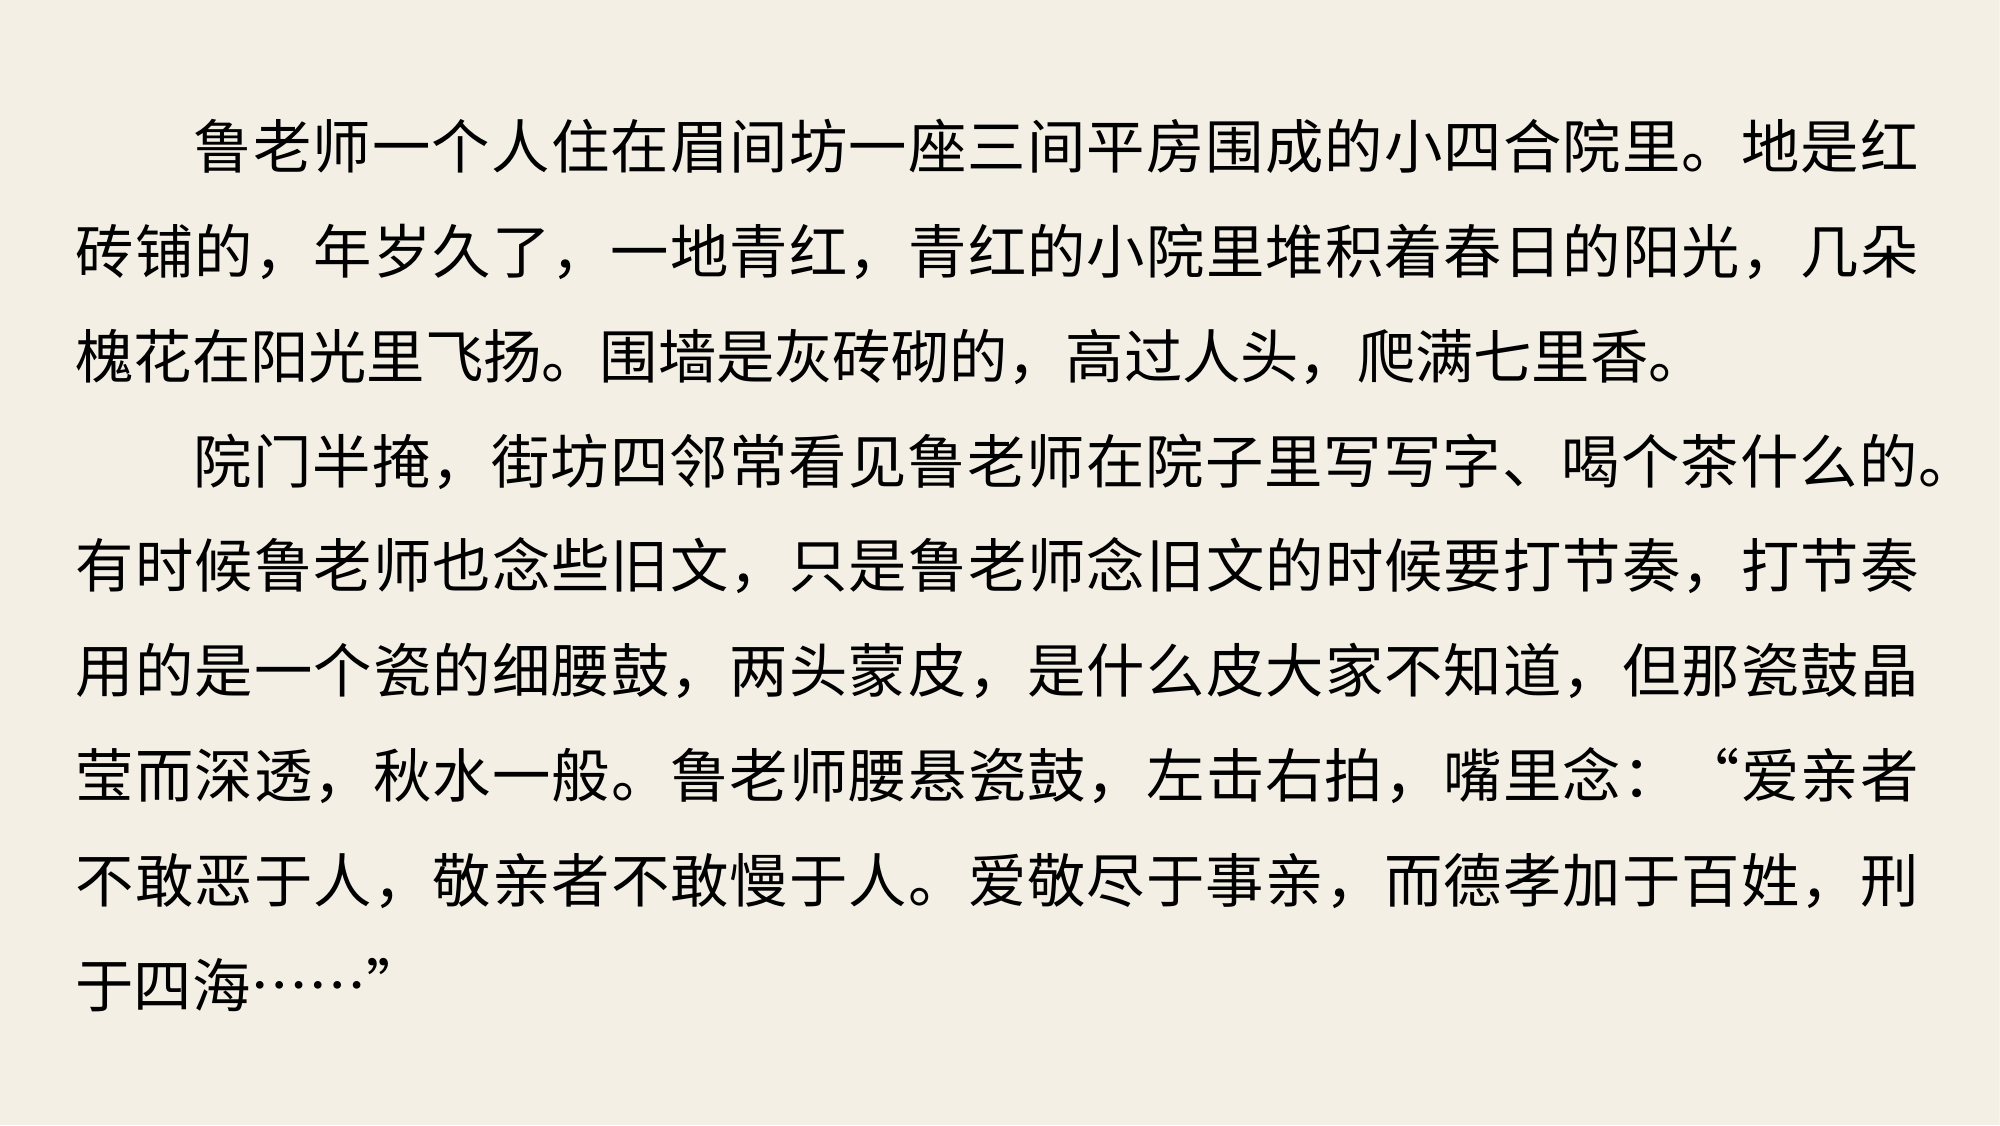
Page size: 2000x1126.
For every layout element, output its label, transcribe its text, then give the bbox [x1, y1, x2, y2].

text_box 鲁老师一个人住在眉间坊一座三间平房围成的小四合院里。地是红砖铺的，年岁久了，一地青红，青红的小院里堆积着春日的阳光，几朵槐花在阳光里飞扬。围墙是灰砖砌的，高过人头，爬满七里香。 院门半掩，街坊四邻常看见鲁老师在院子里写写字、喝个茶什么的。有时候鲁老师也念些旧文，只是鲁老师念旧文的时候要打节奏，打节奏用的是一个瓷的细腰鼓，两头蒙皮，是什么皮大家不知道，但那瓷鼓晶莹而深透，秋水一般。鲁老师腰悬瓷鼓，左击右拍，嘴里念：“爱亲者不敢恶于人，敬亲者不敢慢于人。爱敬尽于事亲，而德孝加于百姓，刑于四海……” [55, 64, 1939, 1030]
